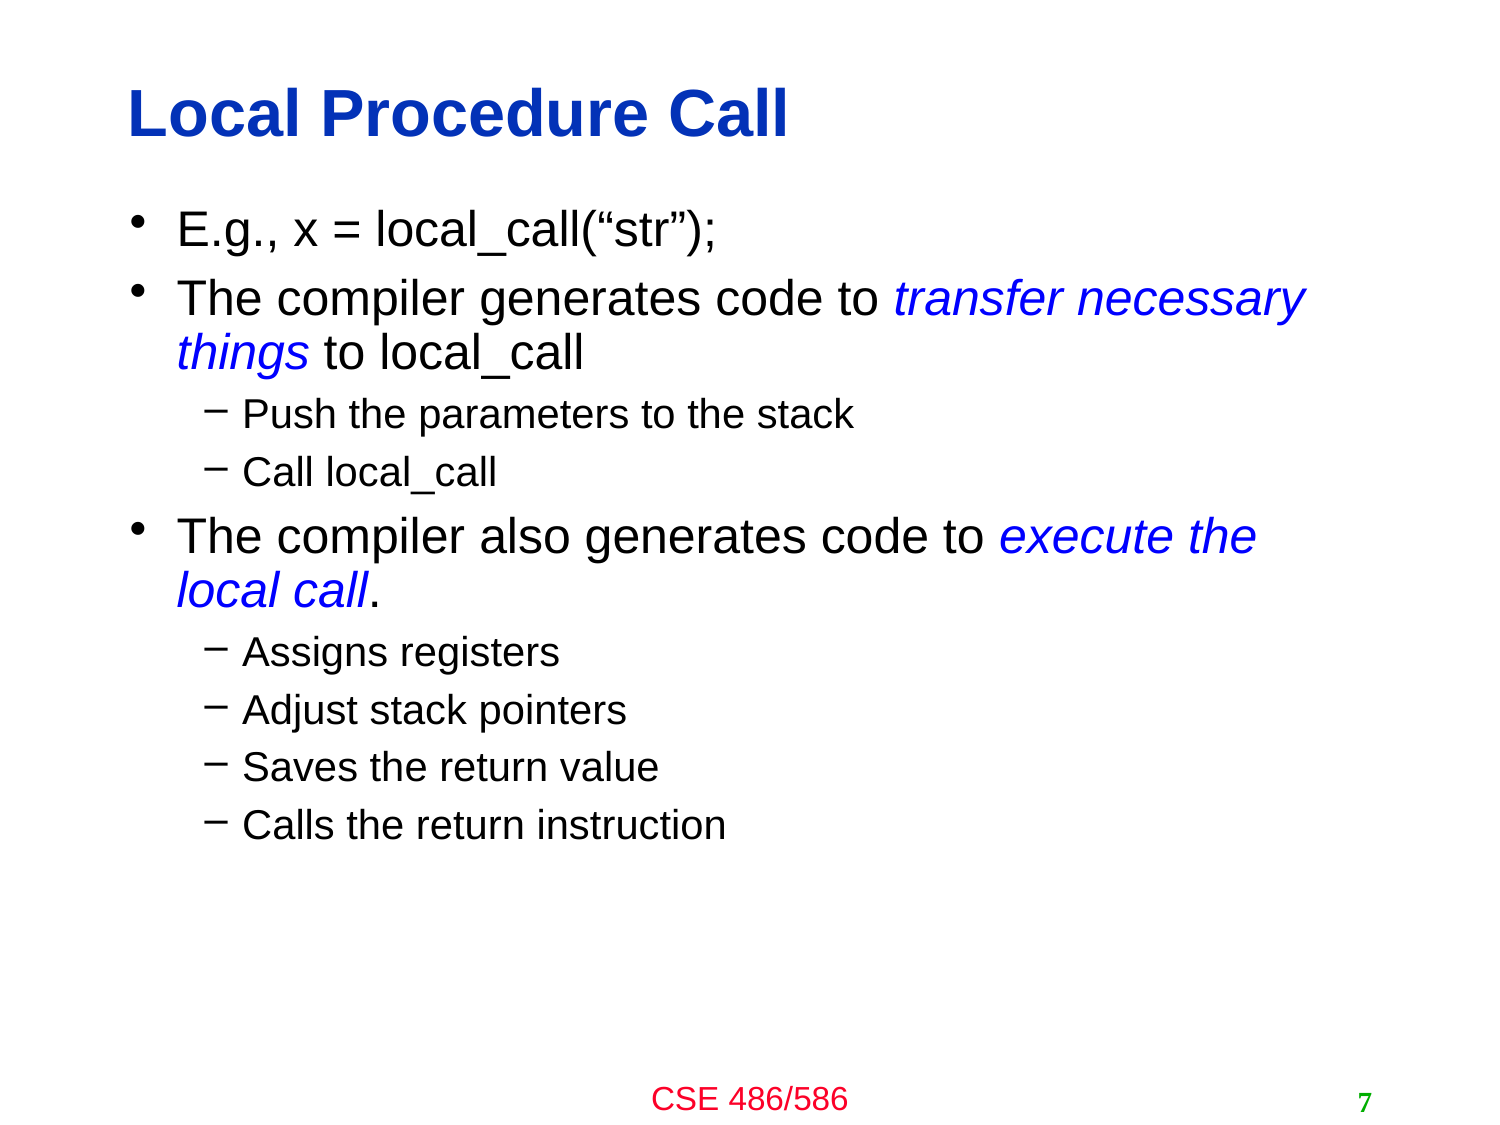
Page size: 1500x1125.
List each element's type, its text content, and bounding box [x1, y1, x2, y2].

list E.g., x = local_call(“str”); The compiler generates code to transfer necessary things to local_call Push the parameters to the stack Call local_call The compiler also generates code to execute the local call. Assigns registers Adjust stack pointers Saves the return value Calls the return instruction [114, 195, 1376, 1005]
slide_number 7 [1074, 1076, 1388, 1125]
title Local Procedure Call [112, 53, 1310, 176]
